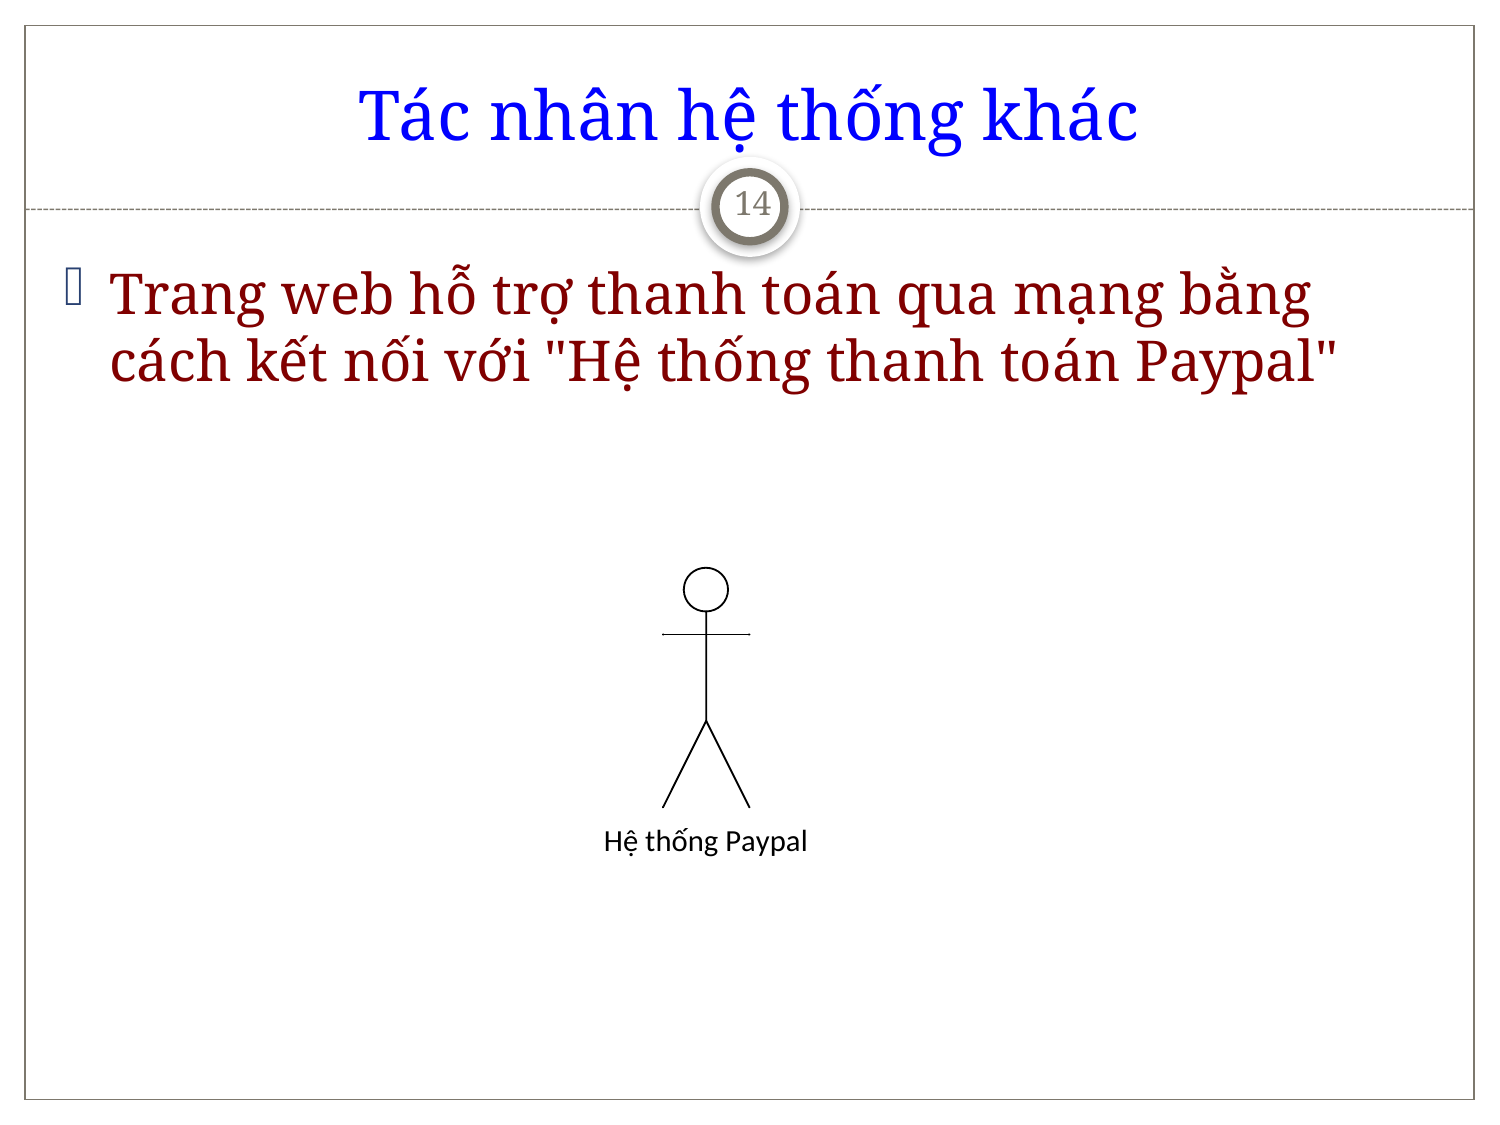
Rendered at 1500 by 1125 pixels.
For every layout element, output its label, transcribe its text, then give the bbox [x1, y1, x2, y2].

title Tác nhân hệ thống khác [49, 37, 1450, 162]
list Trang web hỗ trợ thanh toán qua mạng bằng cách kết nối với "Hệ thống thanh toán Paypal" [49, 250, 1445, 1082]
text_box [599, 562, 813, 866]
slide_number 14 [715, 168, 791, 241]
